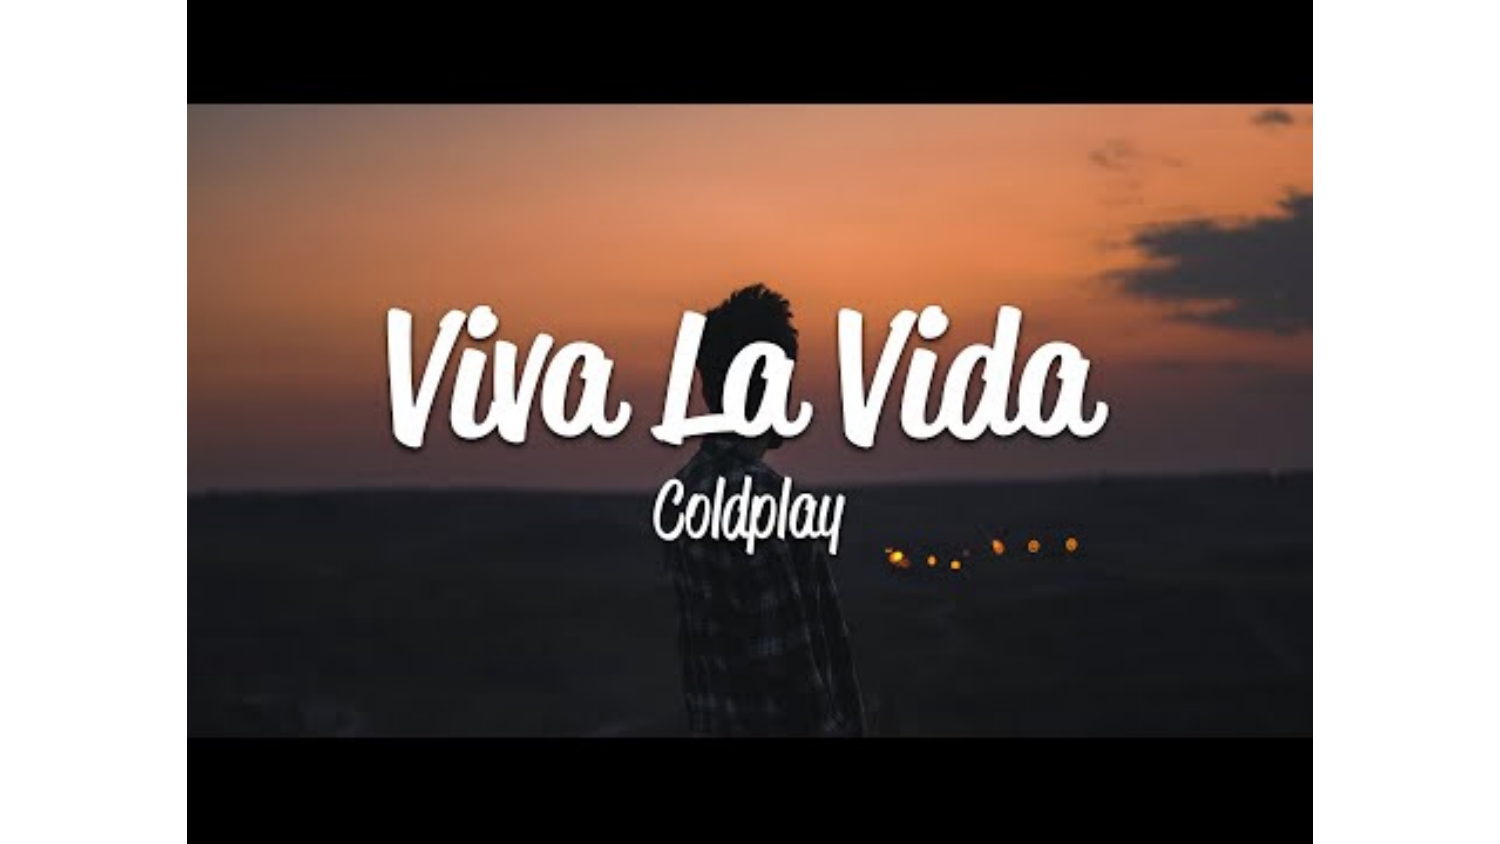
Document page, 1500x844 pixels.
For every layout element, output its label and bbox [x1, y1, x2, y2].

picture [187, 0, 1313, 844]
